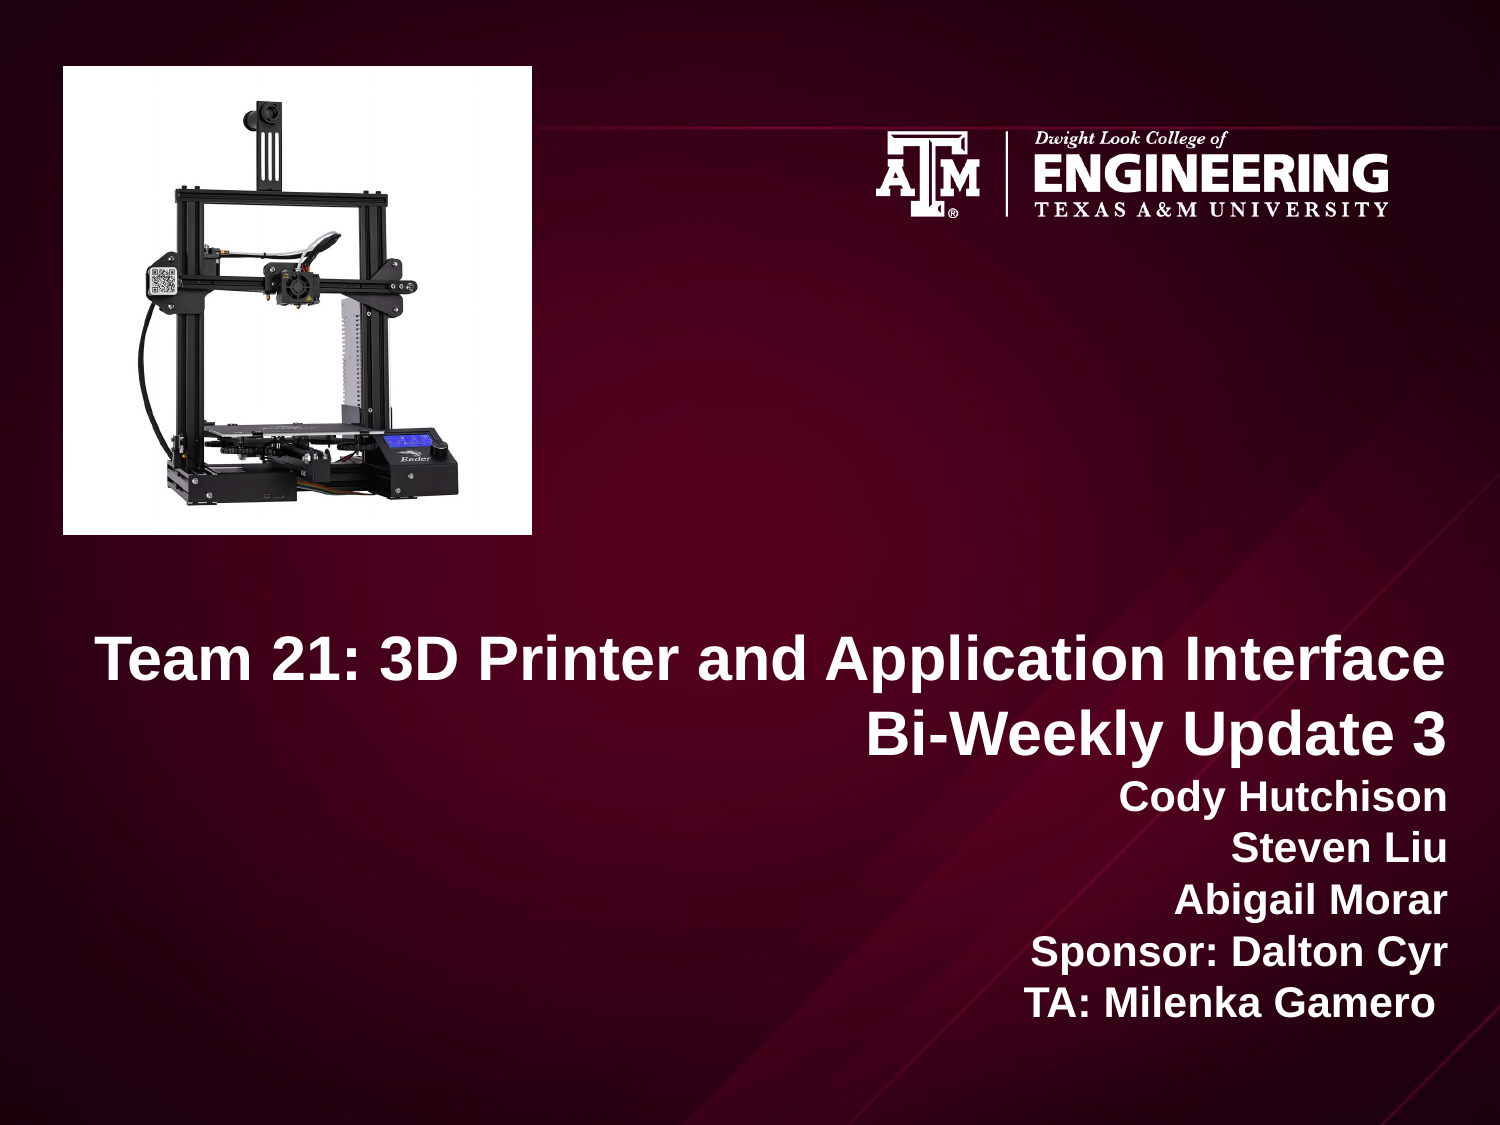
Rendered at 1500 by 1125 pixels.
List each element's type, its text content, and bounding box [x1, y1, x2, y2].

picture [0, 0, 1500, 1125]
title Team 21: 3D Printer and Application Interface Bi-Weekly Update 3 Cody Hutchison Steven Liu Abigail Morar Sponsor: Dalton Cyr TA: Milenka Gamero [0, 607, 1464, 1088]
